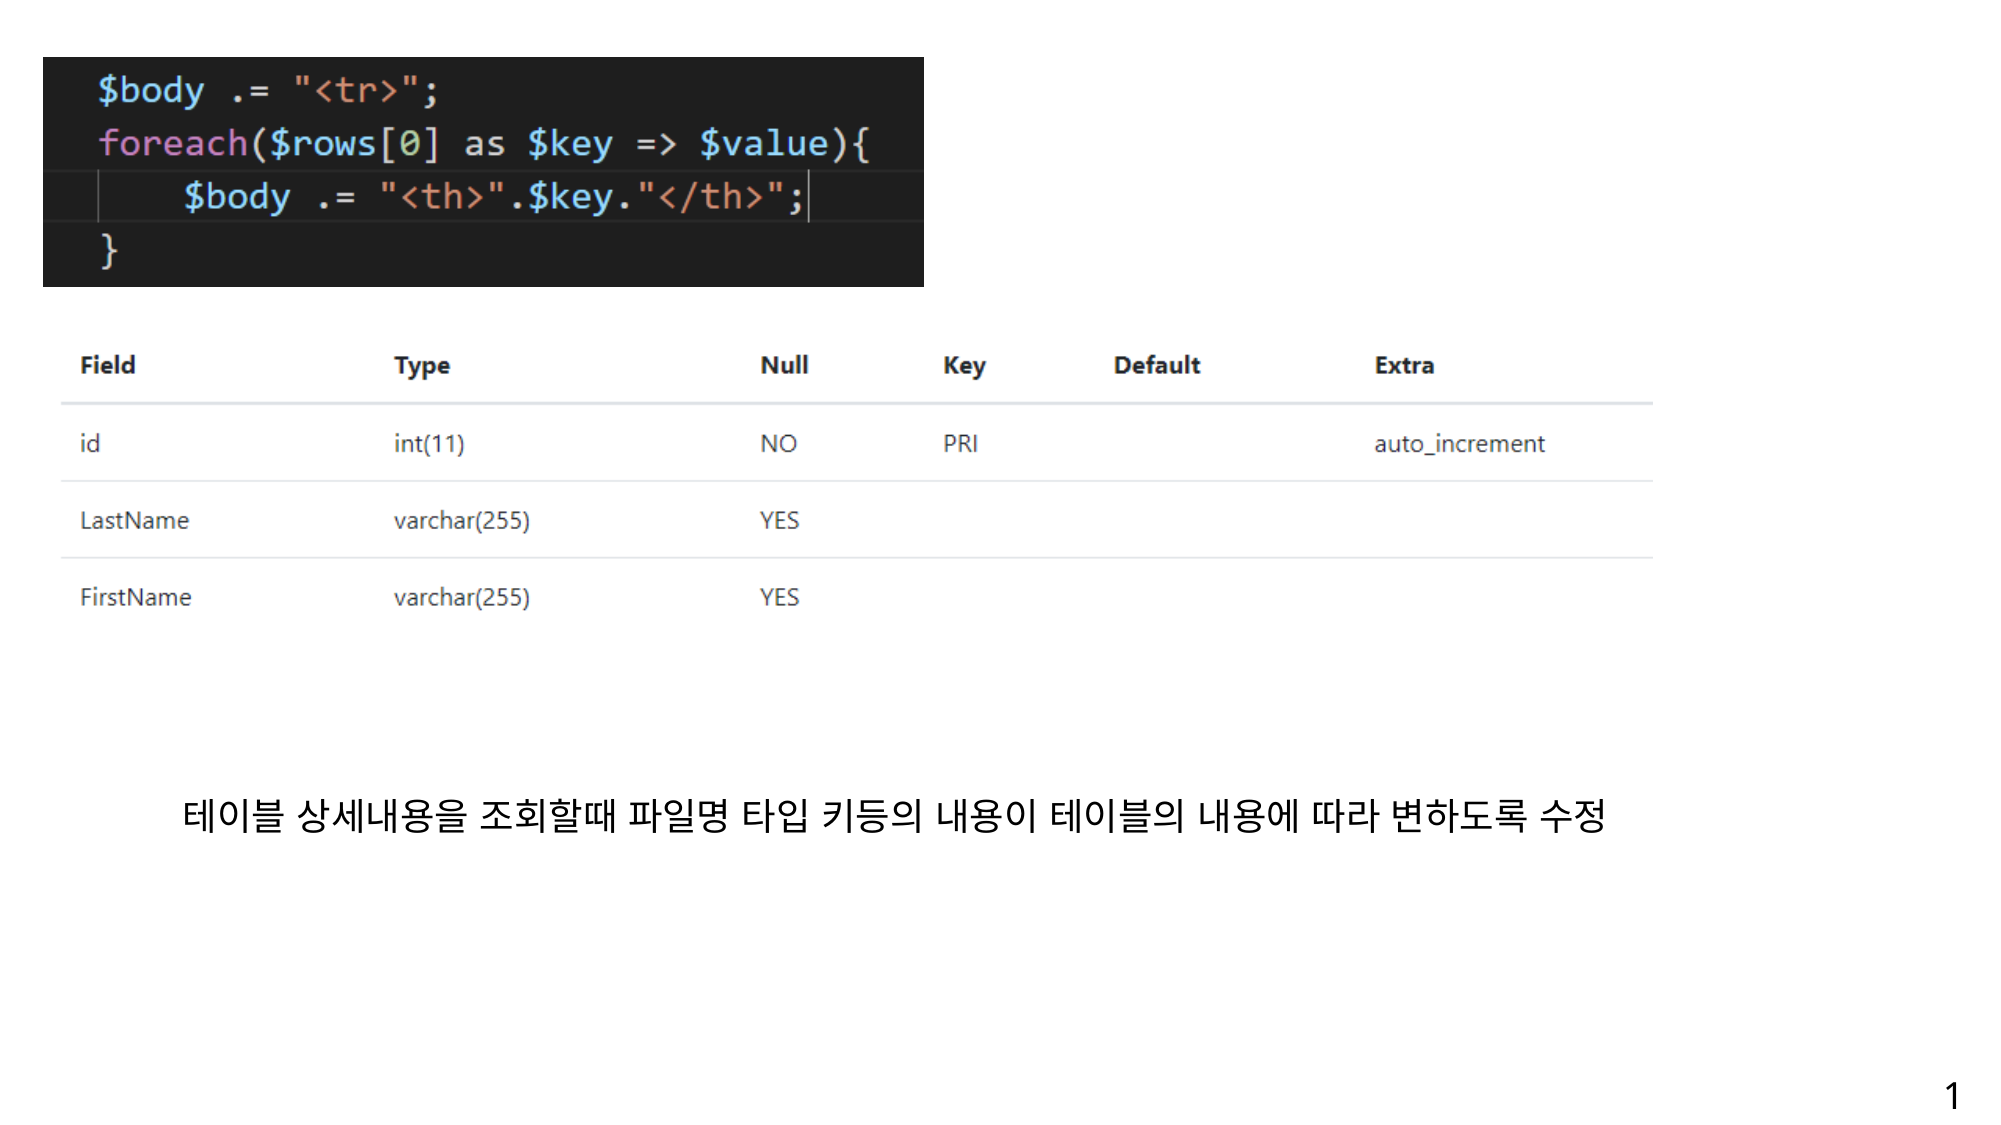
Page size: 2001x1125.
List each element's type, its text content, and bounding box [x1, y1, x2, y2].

picture [43, 57, 924, 287]
text_box 테이블 상세내용을 조회할때 파일명 타입 키등의 내용이 테이블의 내용에 따라 변하도록 수정 [168, 785, 1625, 846]
picture [40, 330, 1653, 645]
text_box 12 [1928, 1064, 2000, 1125]
